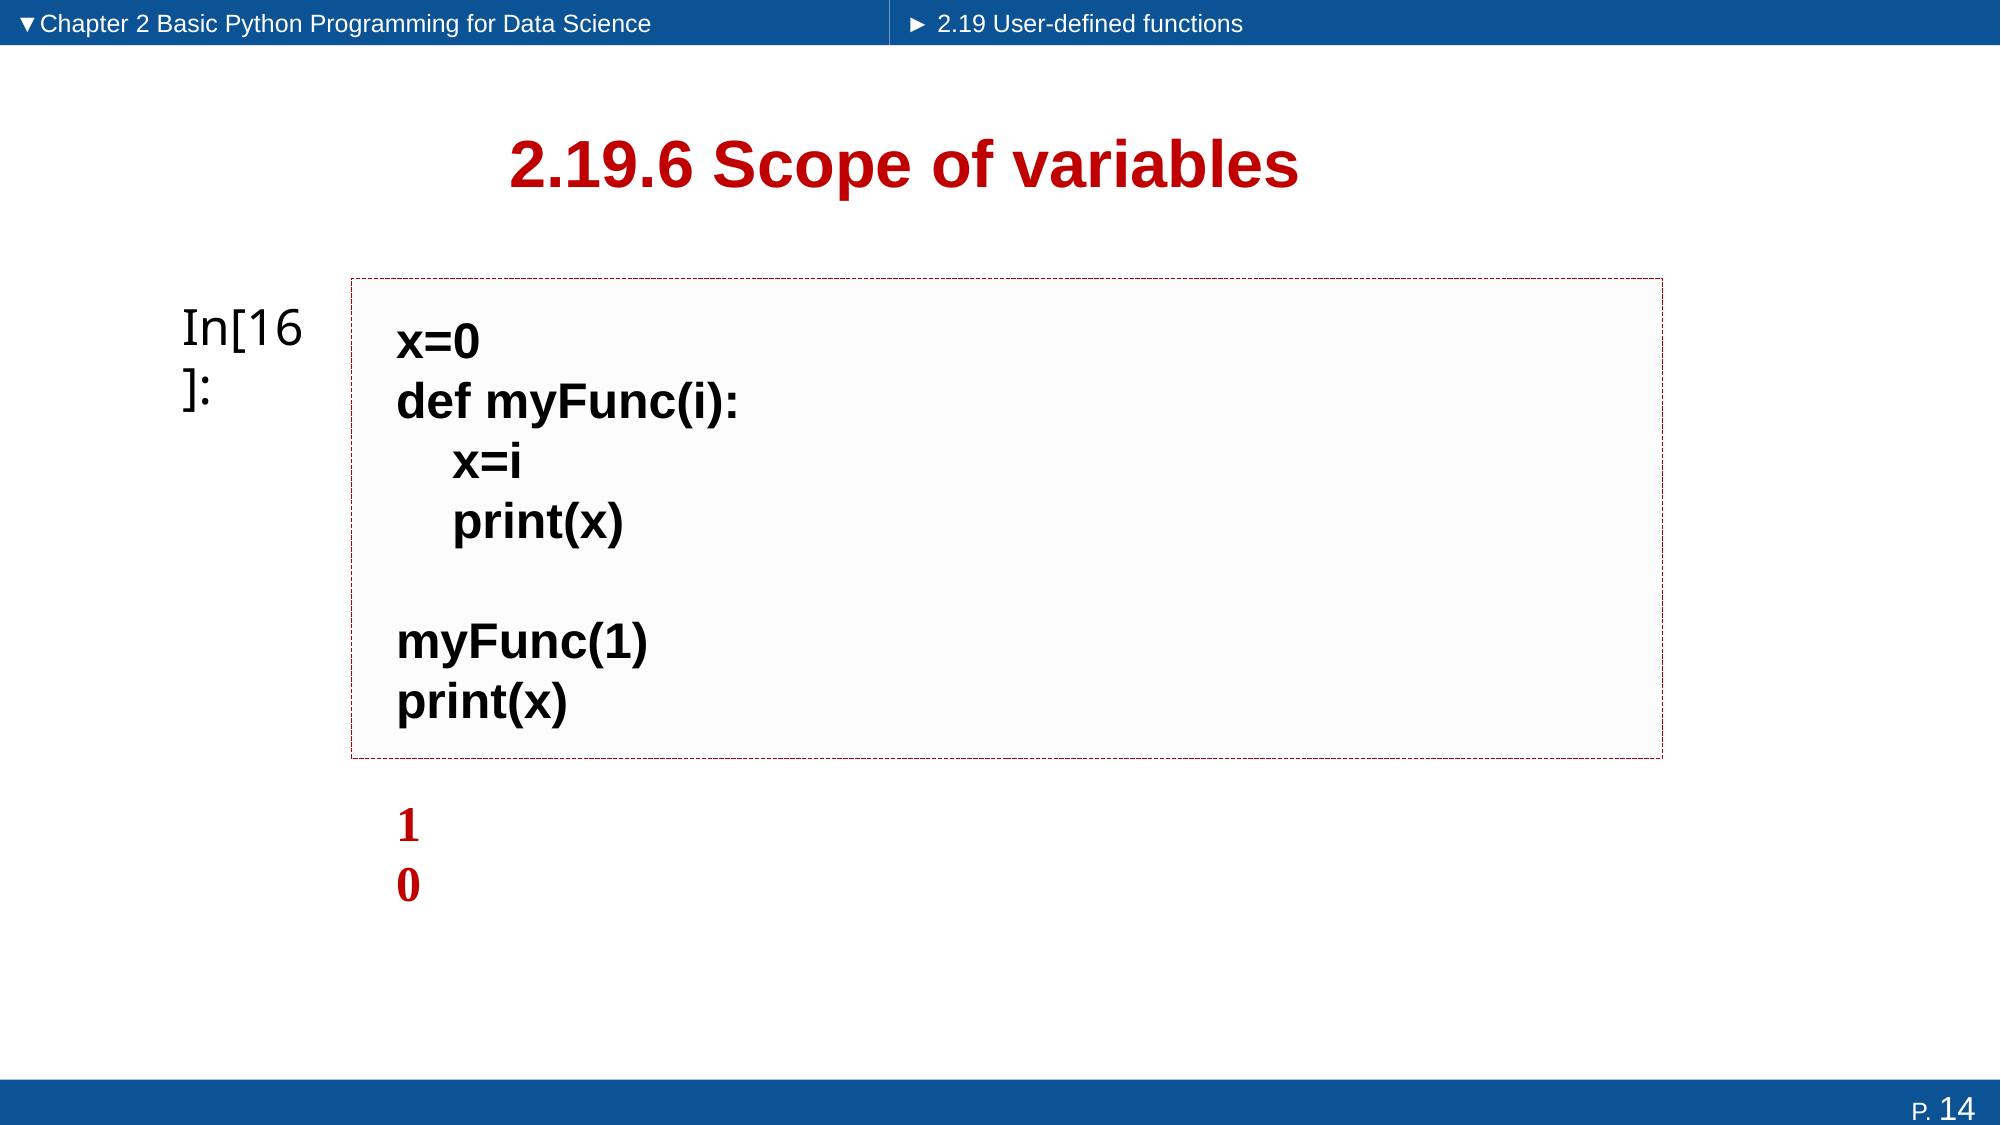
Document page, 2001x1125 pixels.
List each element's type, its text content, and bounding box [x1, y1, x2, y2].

text_box 1 0 [348, 771, 1667, 932]
text_box In[16]: [167, 287, 334, 423]
list ► 2.19 User-defined functions [890, 0, 1276, 43]
title 2.19.6 Scope of variables [101, 92, 1710, 229]
list ▼Chapter 2 Basic Python Programming for Data Science [0, 0, 725, 43]
text_box x=0 def myFunc(i): x=i print(x) myFunc(1) print(x) [348, 274, 1667, 762]
